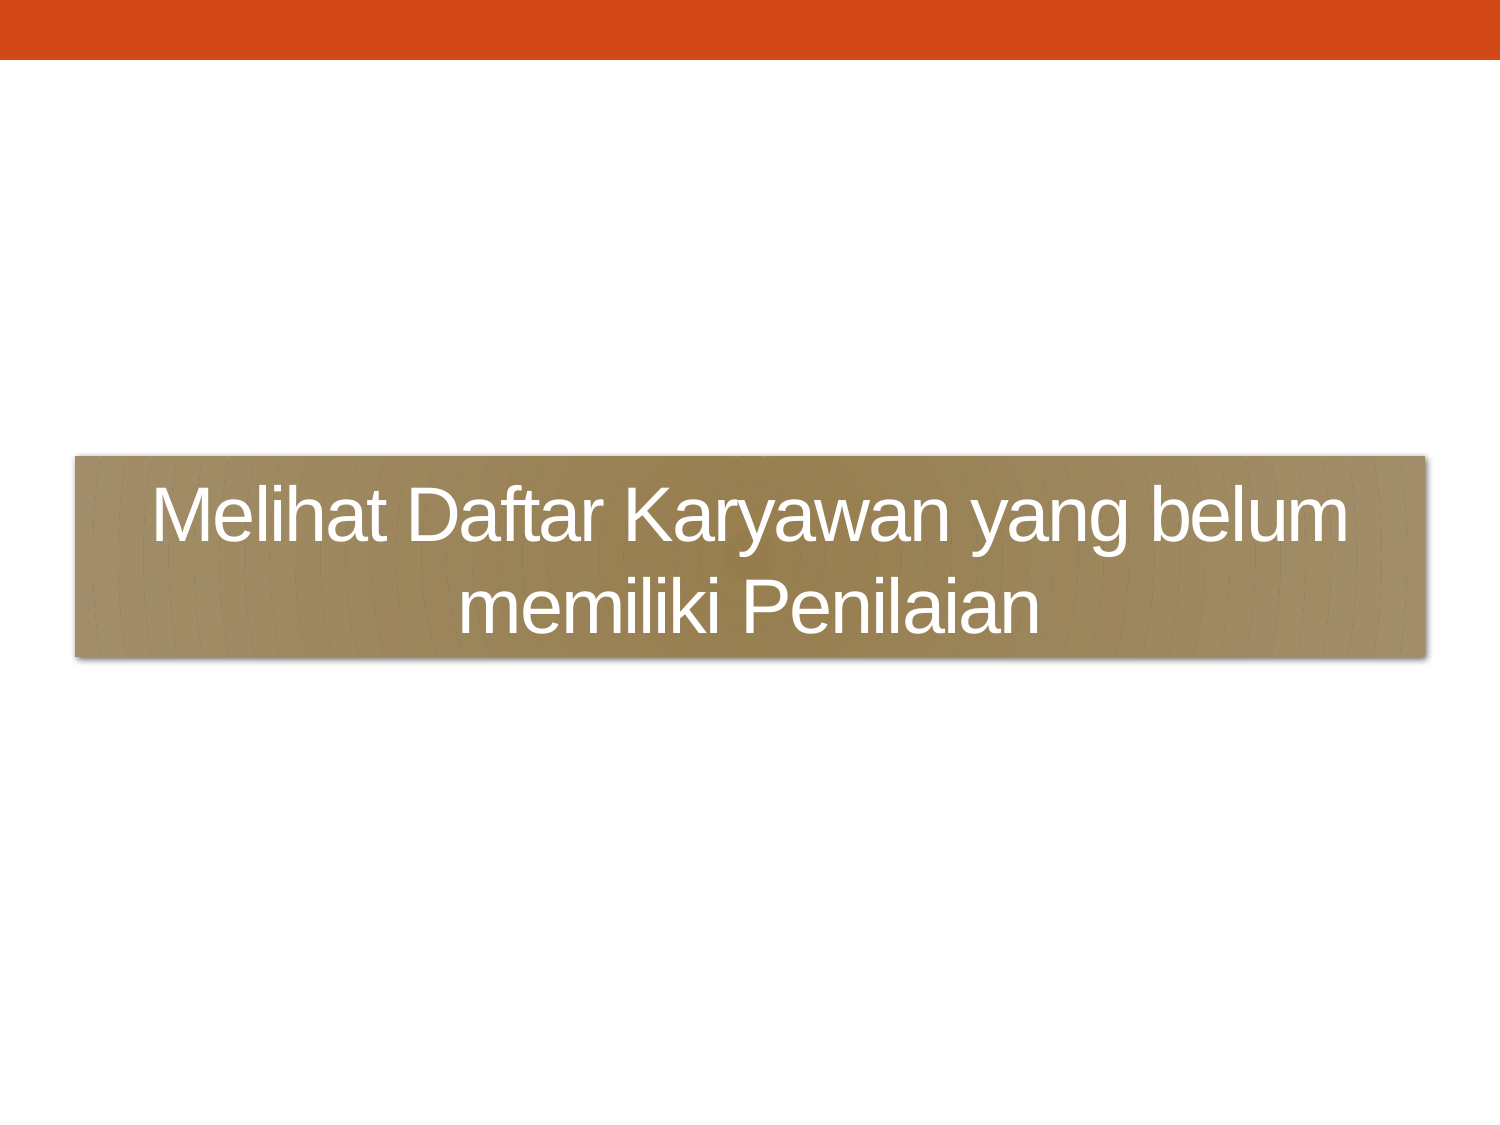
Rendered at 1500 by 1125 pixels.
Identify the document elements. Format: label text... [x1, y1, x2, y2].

title Melihat Daftar Karyawan yang belum memiliki Penilaian [75, 456, 1425, 657]
